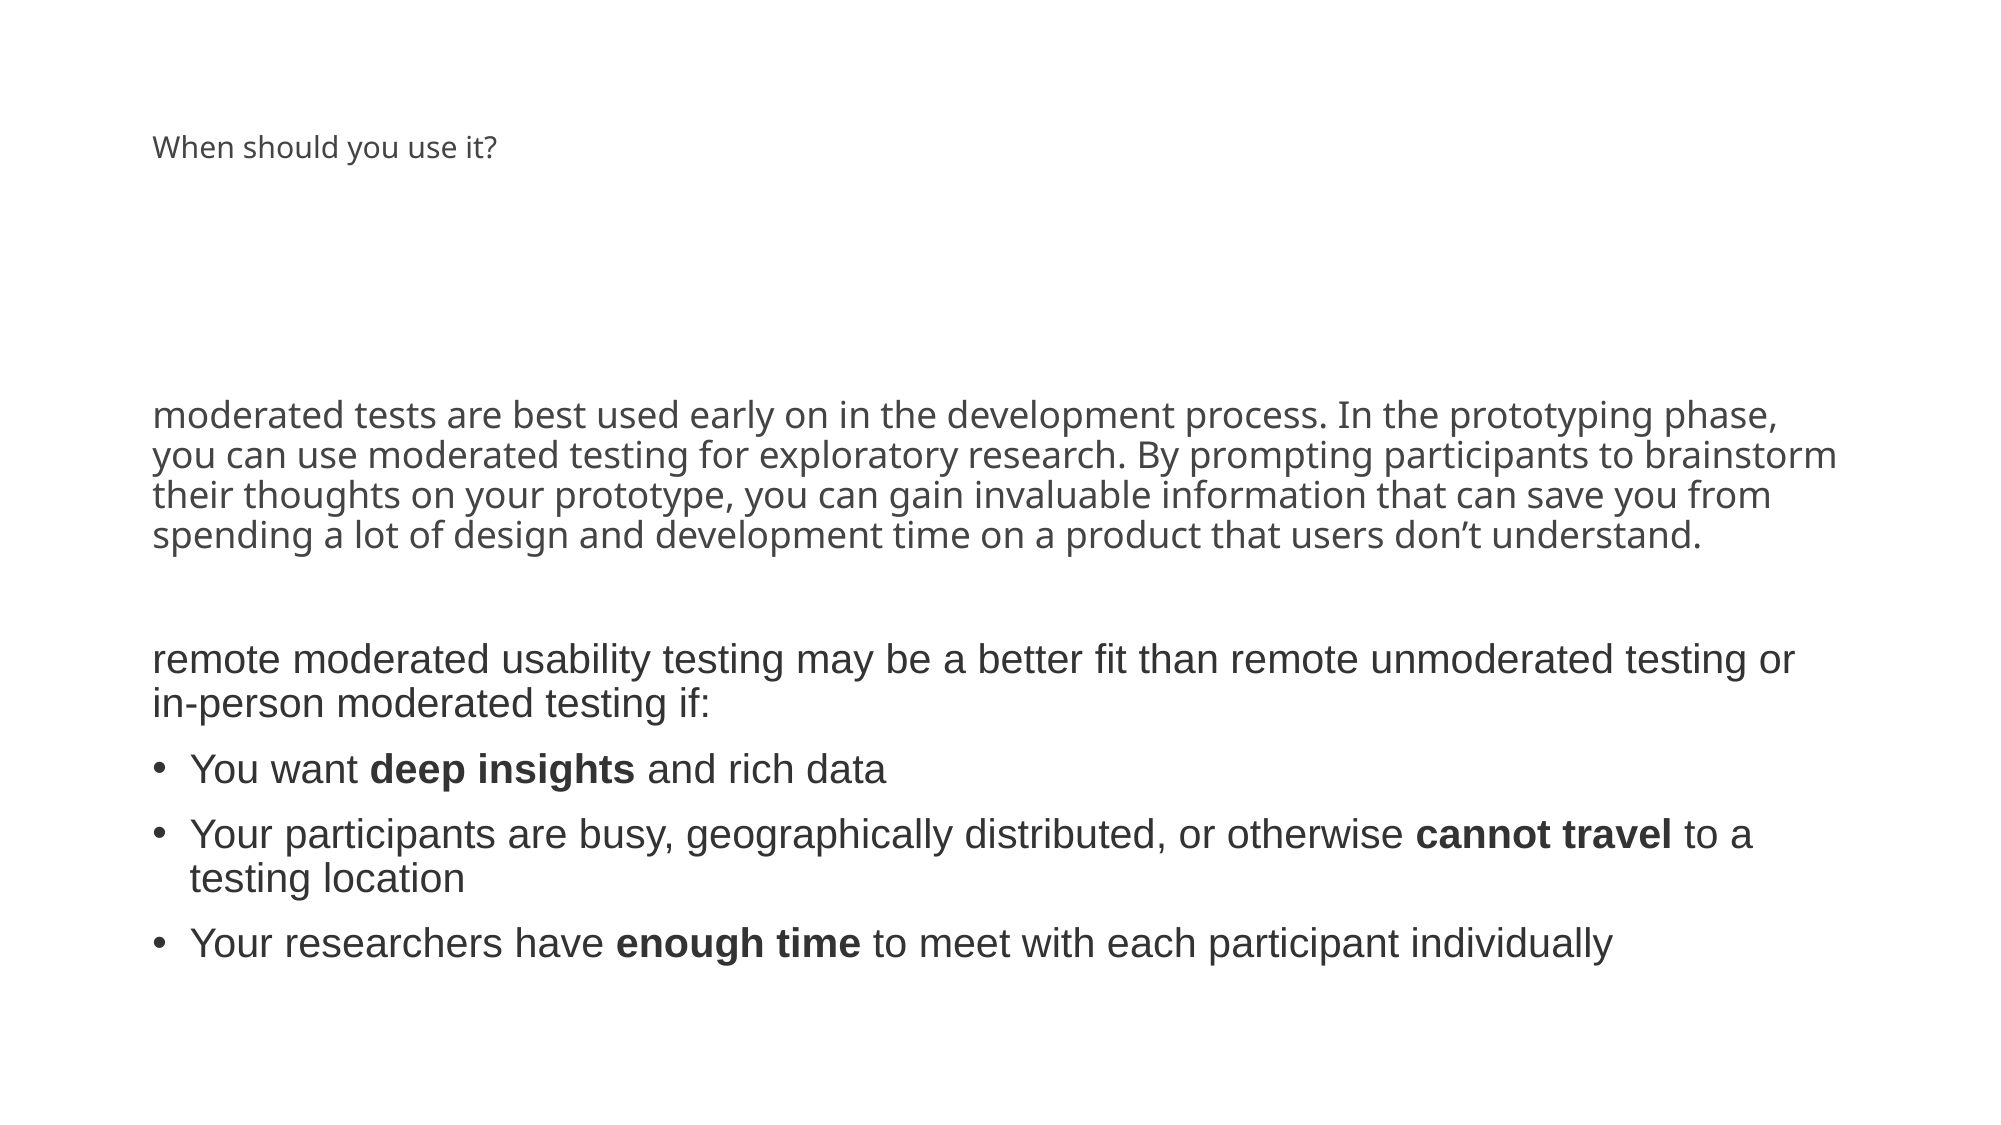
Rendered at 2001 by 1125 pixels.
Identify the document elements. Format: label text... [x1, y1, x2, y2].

list moderated tests are best used early on in the development process. In the prototyping phase, you can use moderated testing for exploratory research. By prompting participants to brainstorm their thoughts on your prototype, you can gain invaluable information that can save you from spending a lot of design and development time on a product that users don’t understand. remote moderated usability testing may be a better fit than remote unmoderated testing or in-person moderated testing if: You want deep insights and rich data Your participants are busy, geographically distributed, or otherwise cannot travel to a testing location Your researchers have enough time to meet with each participant individually [137, 299, 1863, 1014]
title When should you use it? [137, 59, 1863, 275]
